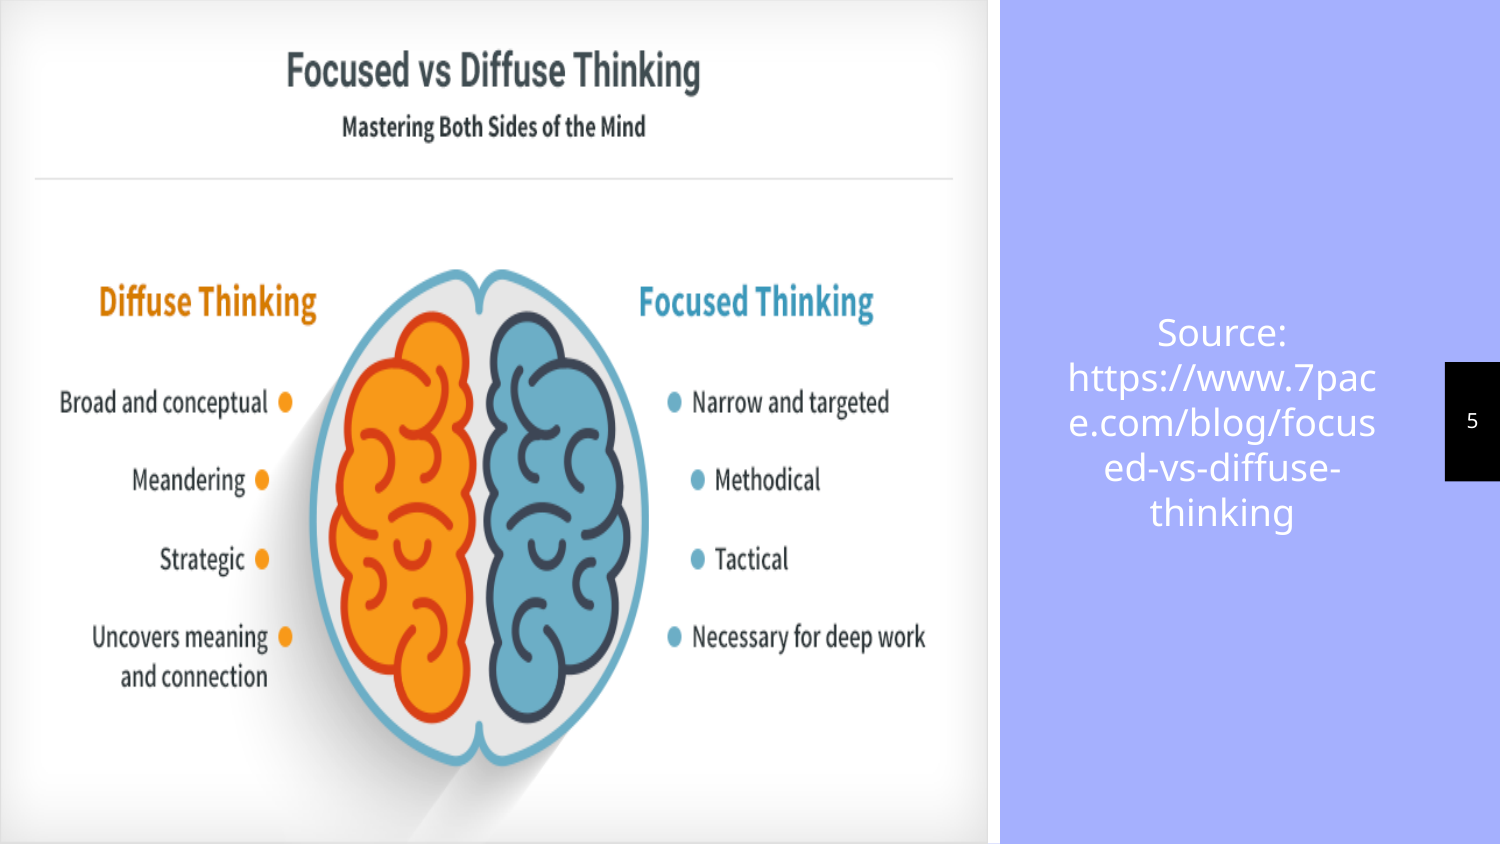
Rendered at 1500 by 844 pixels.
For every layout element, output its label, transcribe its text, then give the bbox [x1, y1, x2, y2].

slide_number 5 [1444, 362, 1500, 482]
picture [0, 0, 988, 844]
list Source: https://www.7pace.com/blog/focused-vs-diffuse-thinking [1048, 72, 1397, 772]
